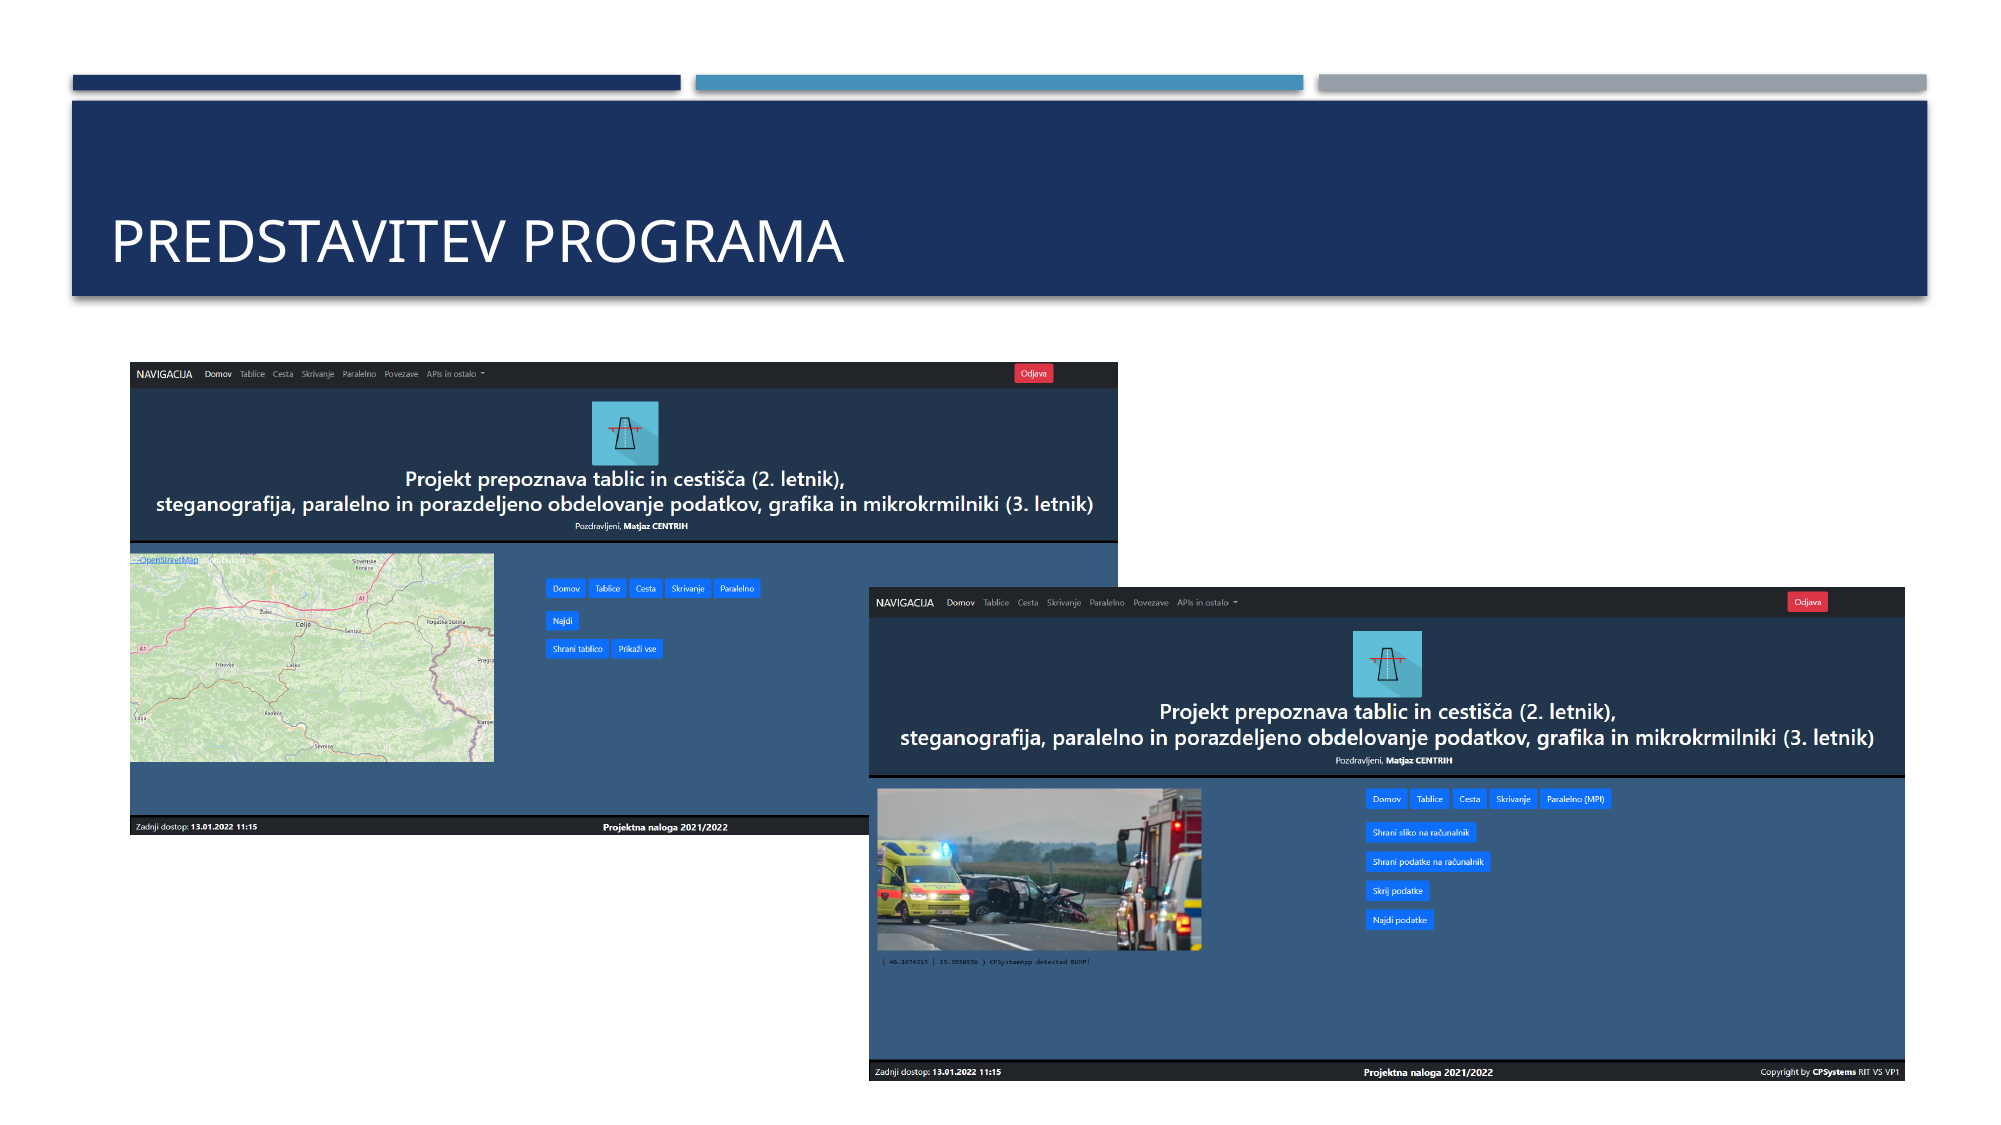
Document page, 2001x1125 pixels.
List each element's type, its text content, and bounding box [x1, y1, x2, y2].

title Predstavitev programa [95, 115, 1905, 282]
picture [869, 586, 1906, 1082]
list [130, 362, 1119, 835]
